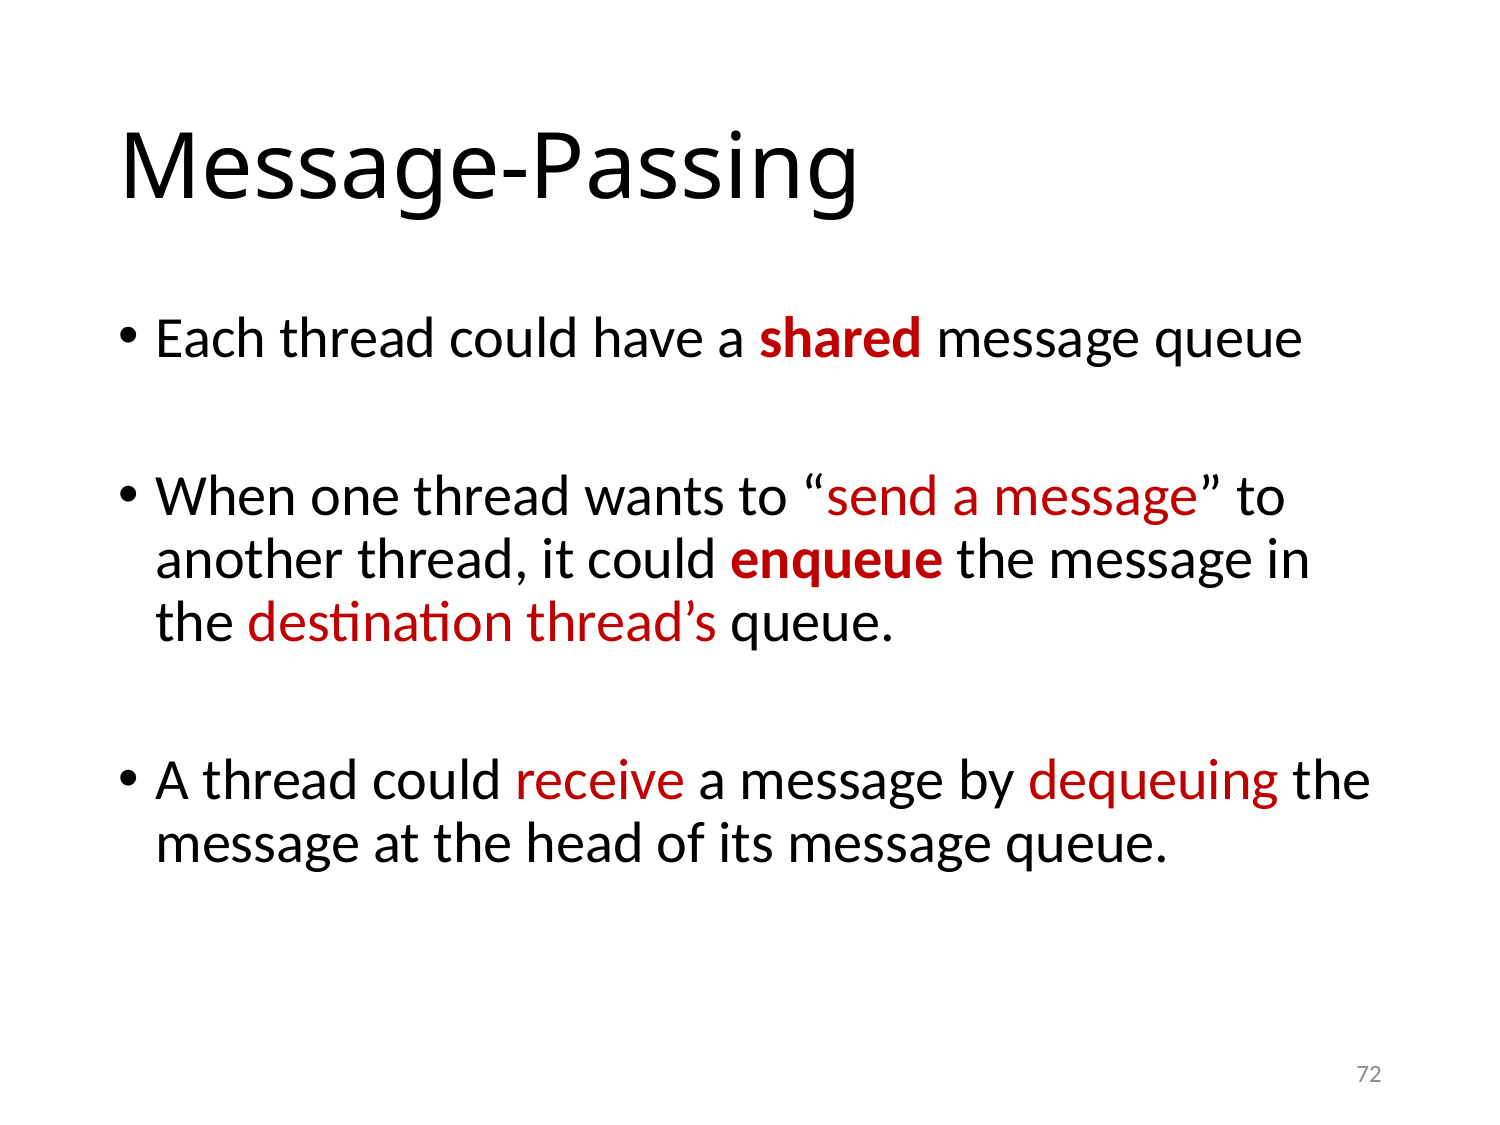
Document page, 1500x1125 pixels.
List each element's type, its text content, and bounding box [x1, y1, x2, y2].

slide_number 72 [1059, 1042, 1397, 1103]
title Message-Passing [103, 59, 1397, 278]
list Each thread could have a shared message queue When one thread wants to “send a message” to another thread, it could enqueue the message in the destination thread’s queue. A thread could receive a message by dequeuing the message at the head of its message queue. [103, 299, 1397, 1014]
